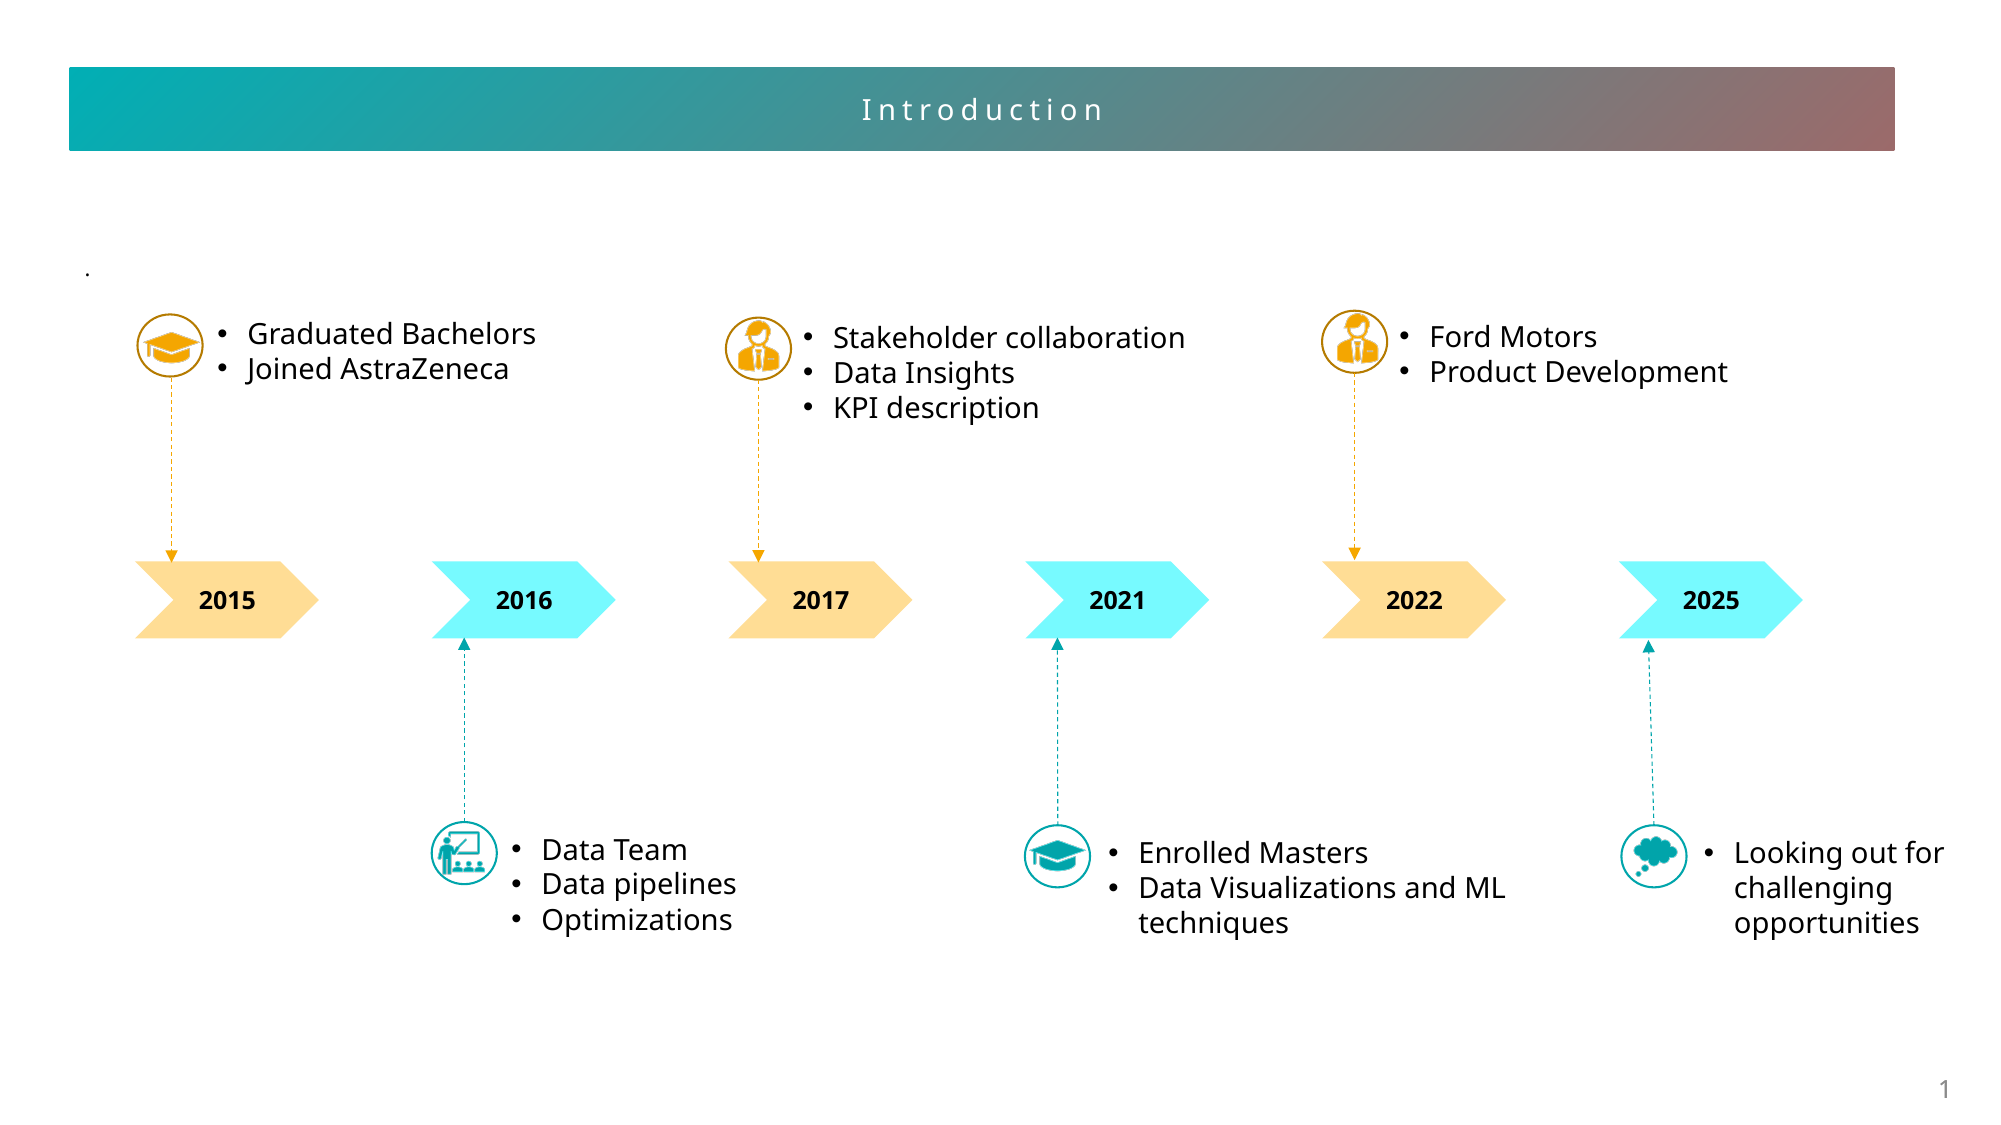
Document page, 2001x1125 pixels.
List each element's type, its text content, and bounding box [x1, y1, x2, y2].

text_box Ford Motors Product Development [1384, 310, 1777, 396]
text_box [724, 335, 728, 363]
slide_number 1 [1894, 1061, 1968, 1121]
list Introduction [69, 67, 1895, 151]
picture [141, 317, 202, 378]
text_box 2021 [1025, 561, 1210, 639]
text_box Data Team Data pipelines Optimizations [496, 823, 954, 979]
text_box [154, 313, 186, 317]
text_box [1088, 843, 1092, 870]
text_box Enrolled Masters Data Visualizations and ML techniques [1093, 827, 1551, 947]
text_box [136, 329, 141, 362]
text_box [1648, 640, 1654, 826]
text_box Looking out for challenging opportunities [1689, 827, 1967, 947]
picture [1027, 825, 1088, 886]
text_box Stakeholder collaboration Data Insights KPI description [788, 311, 1246, 432]
text_box 2025 [1618, 561, 1803, 639]
picture [435, 826, 489, 879]
text_box [1321, 323, 1327, 360]
text_box [1620, 834, 1629, 878]
text_box [740, 376, 777, 381]
text_box [430, 837, 435, 869]
text_box Graduated Bachelors Joined AstraZeneca [202, 308, 660, 393]
text_box [446, 821, 483, 826]
text_box [489, 831, 496, 875]
text_box [1023, 842, 1027, 870]
picture [1629, 830, 1682, 884]
list . [69, 244, 1895, 881]
text_box 2017 [728, 561, 913, 639]
text_box 2022 [1322, 561, 1507, 639]
text_box 2016 [431, 561, 616, 639]
text_box [1634, 824, 1674, 830]
text_box [1682, 838, 1688, 874]
text_box 2015 [134, 561, 319, 639]
text_box [1336, 369, 1373, 374]
picture [728, 315, 789, 376]
text_box [444, 879, 485, 886]
text_box [1637, 884, 1671, 889]
picture [1327, 307, 1388, 369]
